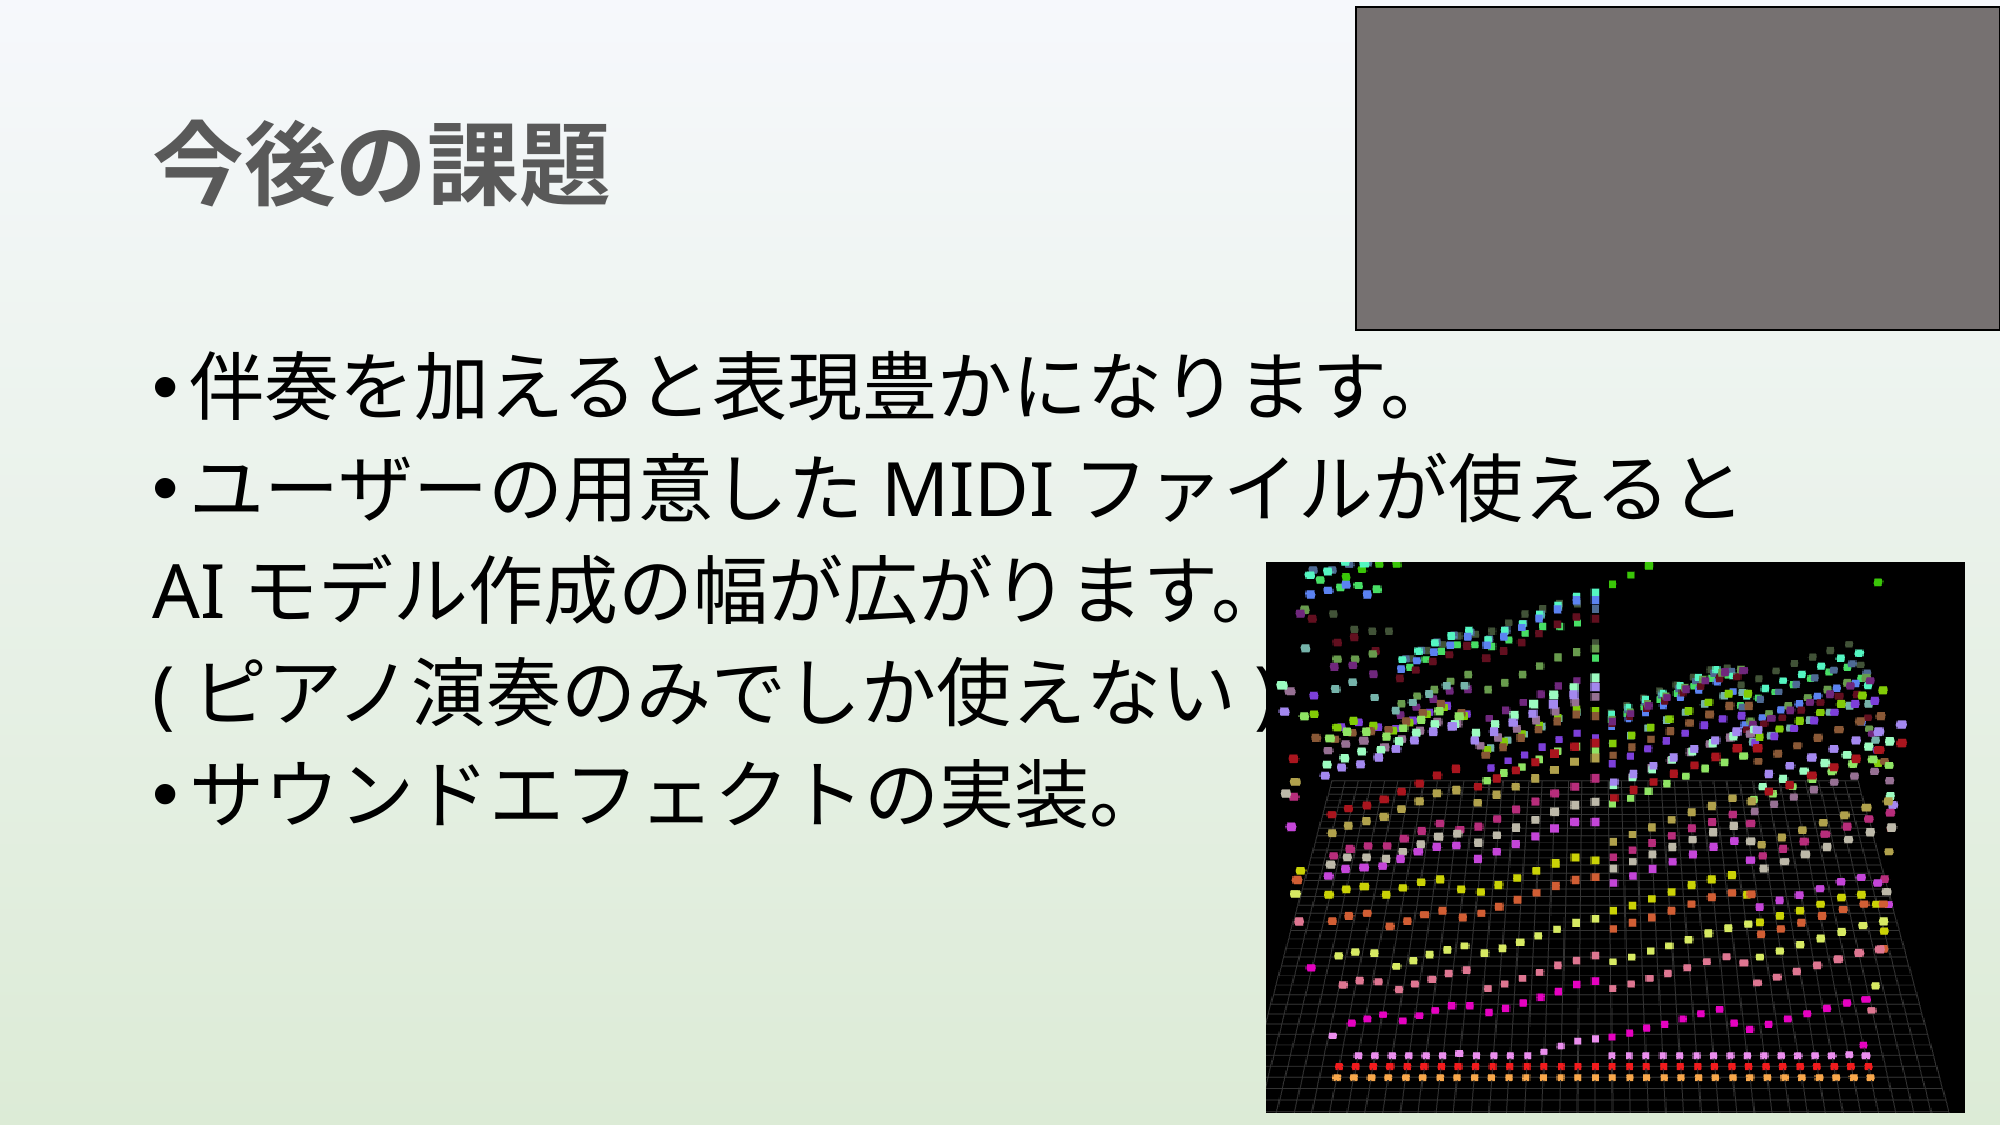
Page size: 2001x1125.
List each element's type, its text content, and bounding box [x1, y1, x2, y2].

list 伴奏を加えると表現豊かになります。 ユーザーの用意したMIDIファイルが使えると AIモデル作成の幅が広がります。 (ピアノ演奏のみでしか使えない) サウンドエフェクトの実装。 [137, 342, 1863, 1014]
text_box [1355, 6, 2000, 331]
picture [1266, 562, 1965, 1114]
title 今後の課題 [137, 59, 1355, 278]
